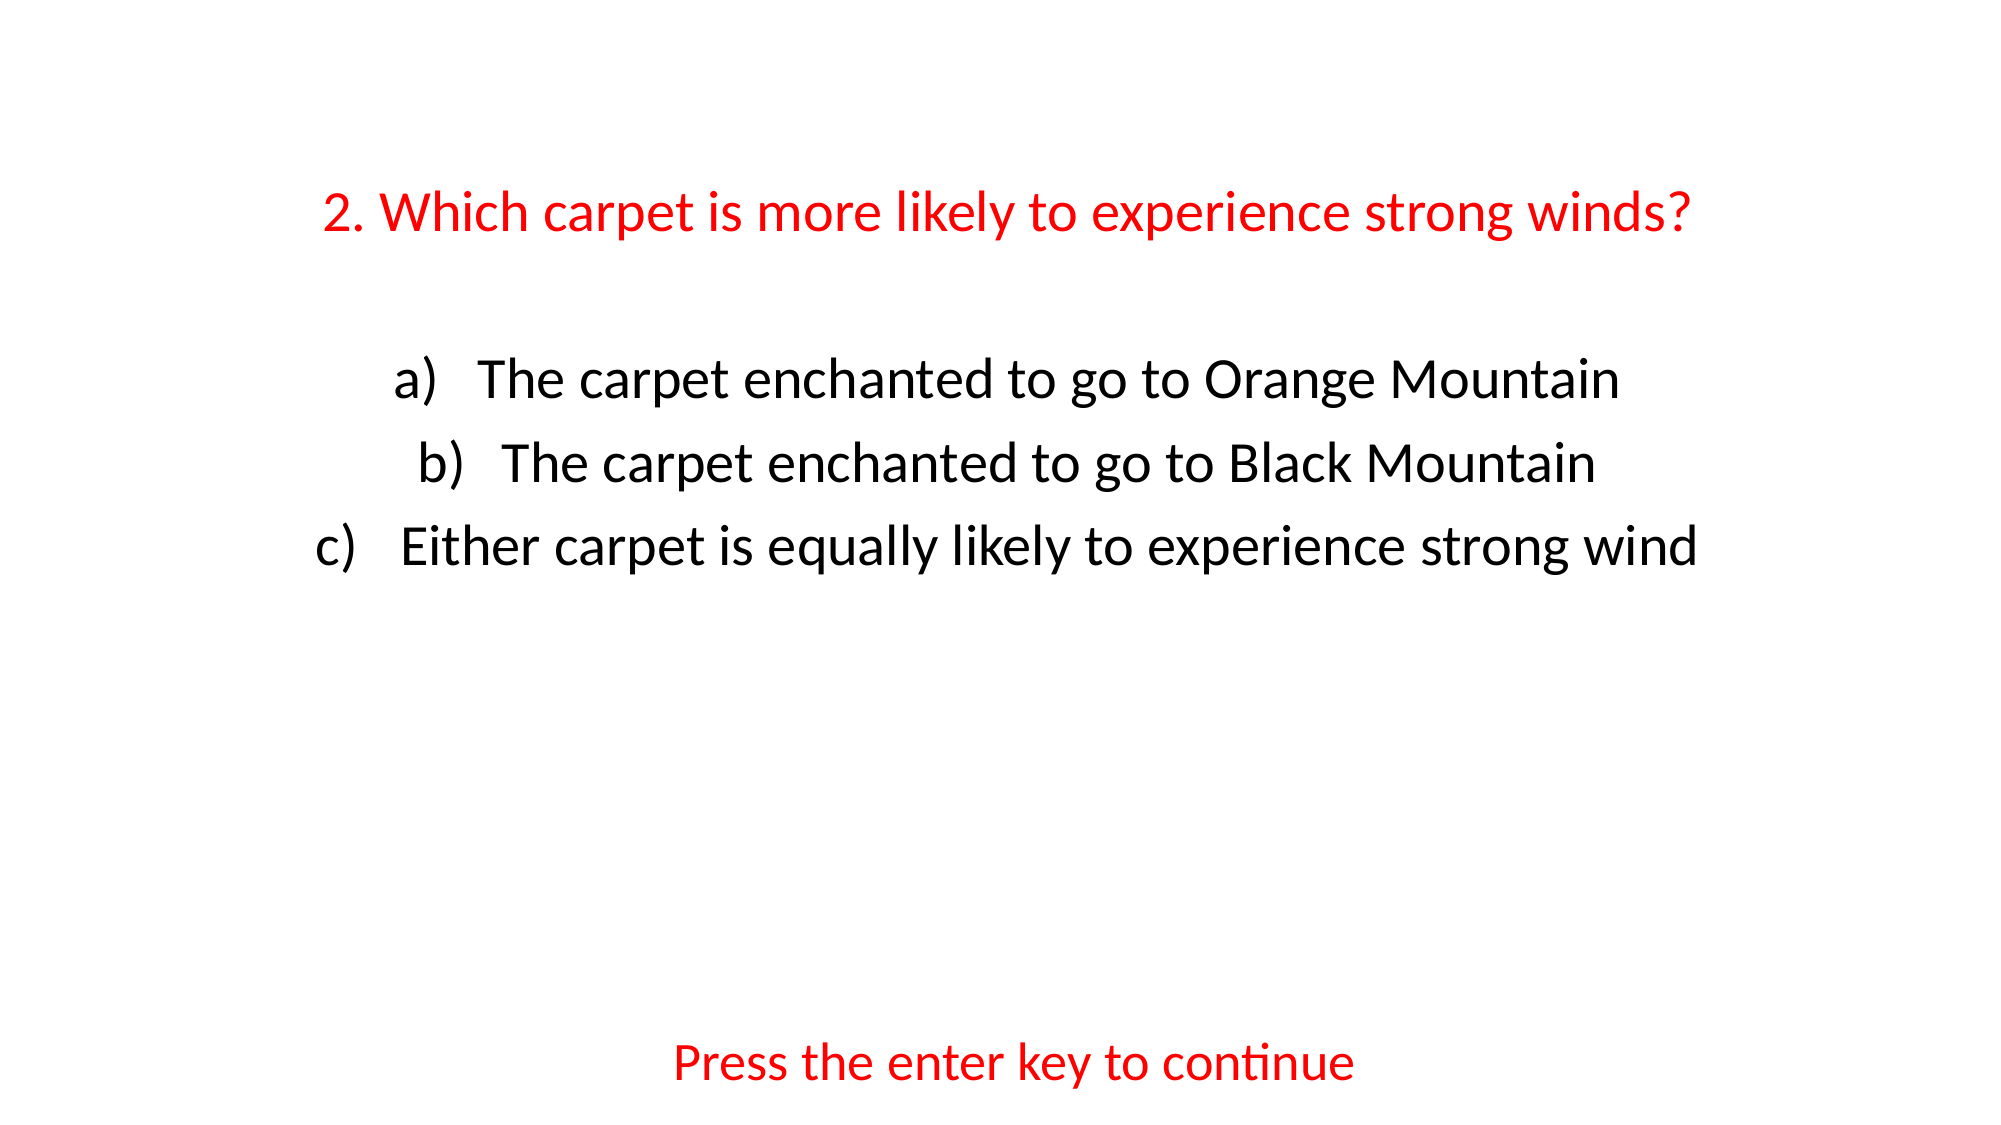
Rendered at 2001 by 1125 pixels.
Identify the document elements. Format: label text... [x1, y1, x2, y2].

text_box Press the enter key to continue [659, 1018, 1396, 1099]
list 2. Which carpet is more likely to experience strong winds? The carpet enchanted to go to Orange Mountain The carpet enchanted to go to Black Mountain Either carpet is equally likely to experience strong wind [37, 173, 1979, 885]
